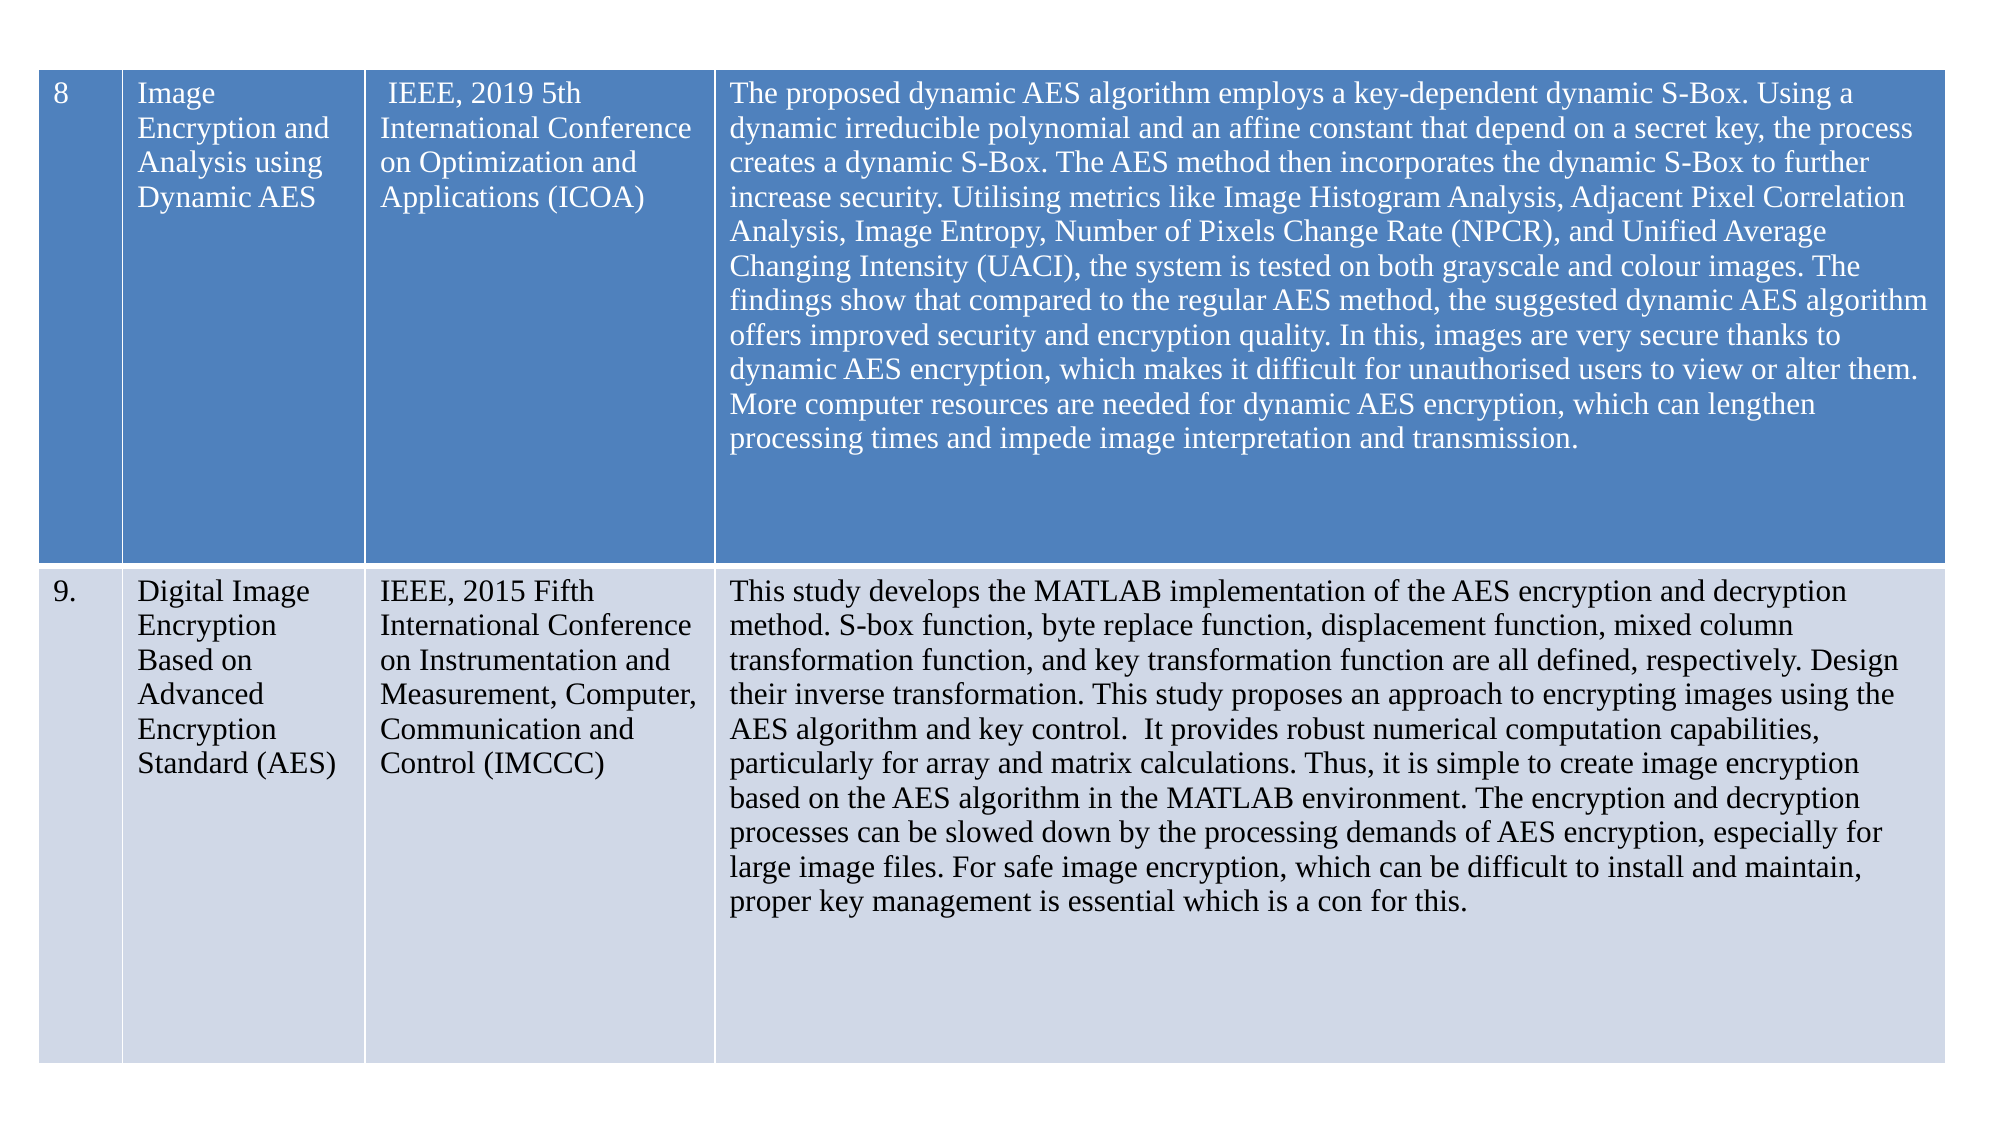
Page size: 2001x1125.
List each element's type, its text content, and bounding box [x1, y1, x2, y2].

table_cell Digital Image Encryption Based on Advanced Encryption Standard (AES) [123, 569, 364, 1063]
table_cell IEEE, 2015 Fifth International Conference on Instrumentation and Measurement, Computer, Communication and Control (IMCCC) [366, 569, 714, 1063]
table_cell This study develops the MATLAB implementation of the AES encryption and decryption method. S-box function, byte replace function, displacement function, mixed column transformation function, and key transformation function are all defined, respectively. Design their inverse transformation. This study proposes an approach to encrypting images using the AES algorithm and key control. It provides robust numerical computation capabilities, particularly for array and matrix calculations. Thus, it is simple to create image encryption based on the AES algorithm in the MATLAB environment. The encryption and decryption processes can be slowed down by the processing demands of AES encryption, especially for large image files. For safe image encryption, which can be difficult to install and maintain, proper key management is essential which is a con for this. [716, 569, 1945, 1063]
table_header 8 [39, 70, 122, 563]
table_header The proposed dynamic AES algorithm employs a key-dependent dynamic S-Box. Using a dynamic irreducible polynomial and an affine constant that depend on a secret key, the process creates a dynamic S-Box. The AES method then incorporates the dynamic S-Box to further increase security. Utilising metrics like Image Histogram Analysis, Adjacent Pixel Correlation Analysis, Image Entropy, Number of Pixels Change Rate (NPCR), and Unified Average Changing Intensity (UACI), the system is tested on both grayscale and colour images. The findings show that compared to the regular AES method, the suggested dynamic AES algorithm offers improved security and encryption quality. In this, images are very secure thanks to dynamic AES encryption, which makes it difficult for unauthorised users to view or alter them. More computer resources are needed for dynamic AES encryption, which can lengthen processing times and impede image interpretation and transmission. [716, 70, 1945, 563]
table_header Image Encryption and Analysis using Dynamic AES [123, 70, 364, 563]
table_cell 9. [39, 569, 122, 1063]
table_header IEEE, 2019 5th International Conference on Optimization and Applications (ICOA) [366, 70, 714, 563]
